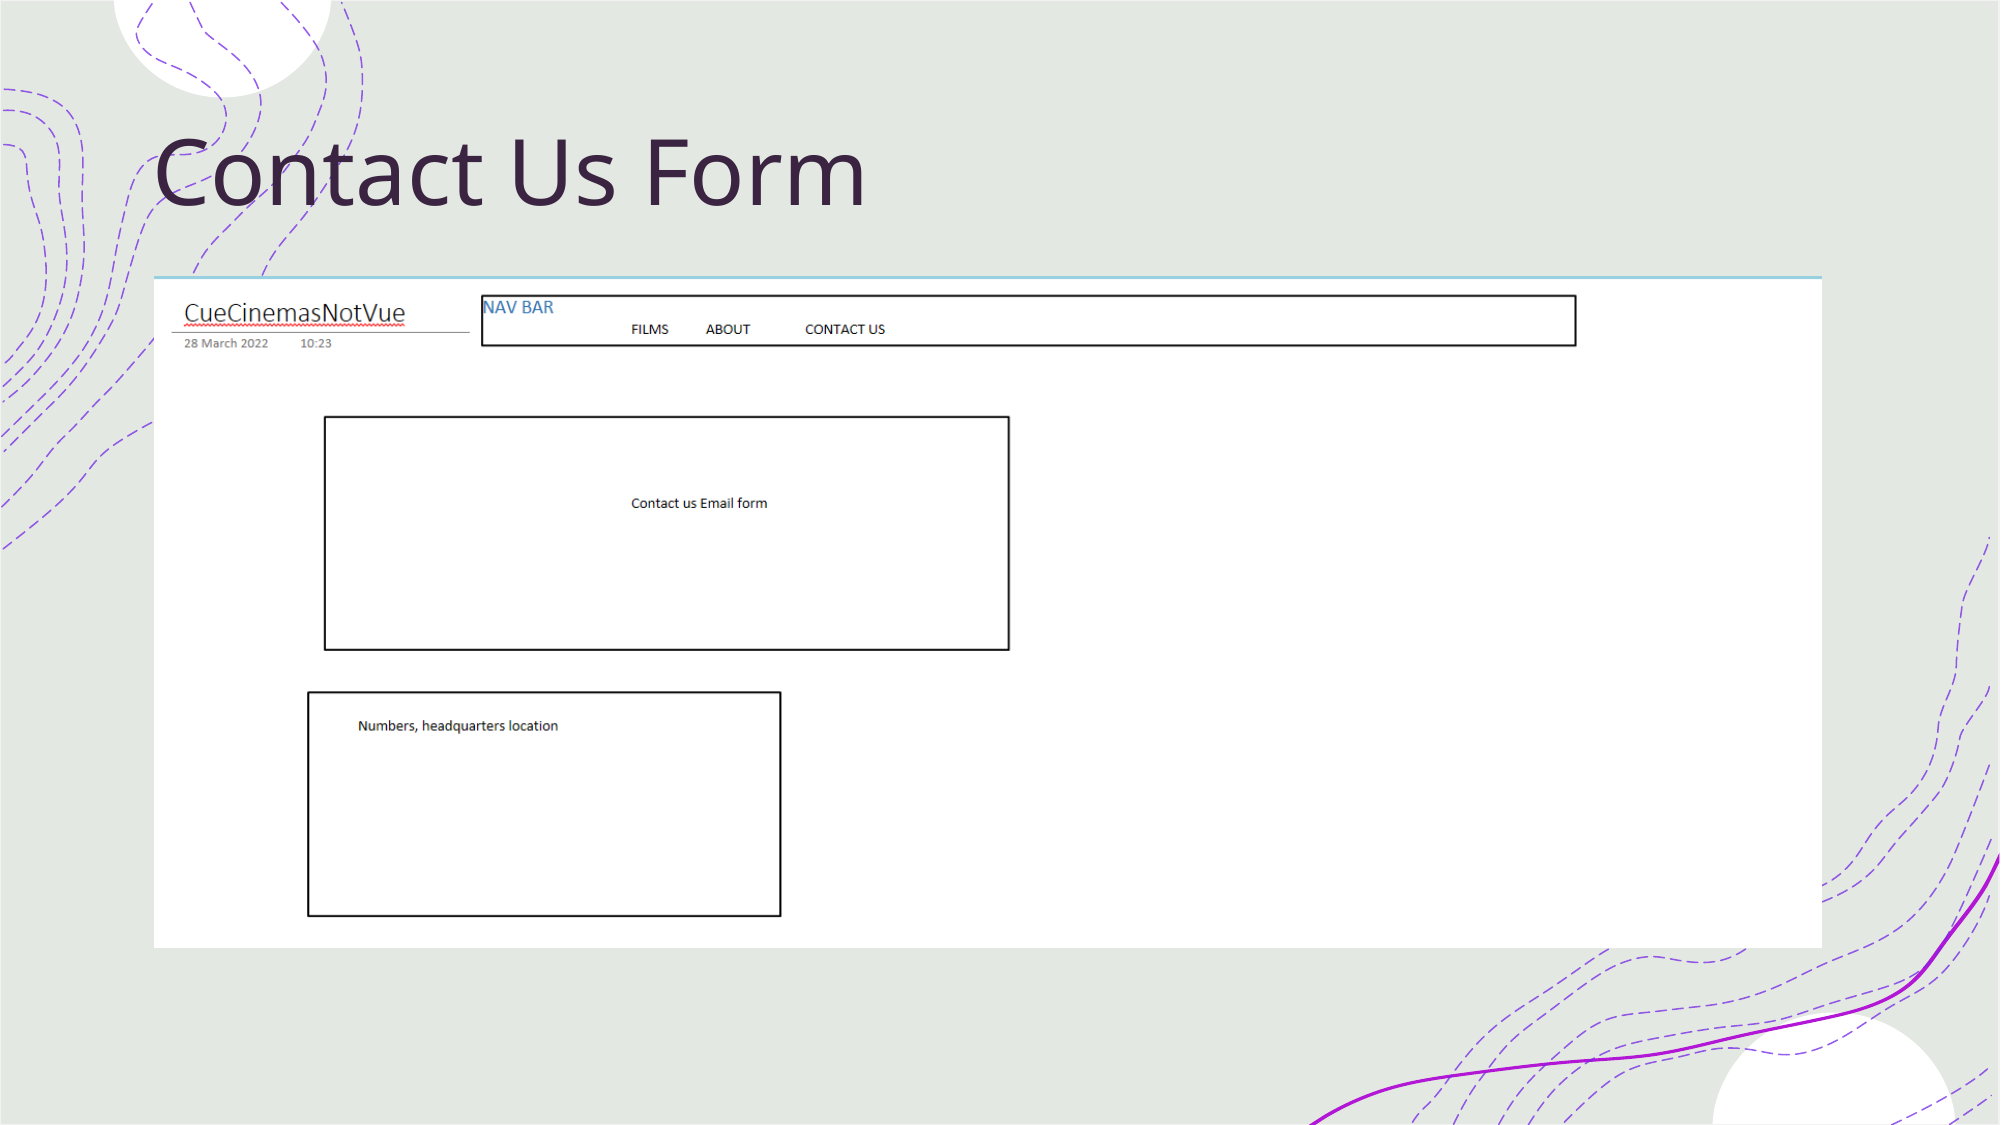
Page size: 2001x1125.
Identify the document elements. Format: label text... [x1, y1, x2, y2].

picture [154, 276, 1822, 948]
title Contact Us Form [137, 59, 1863, 278]
